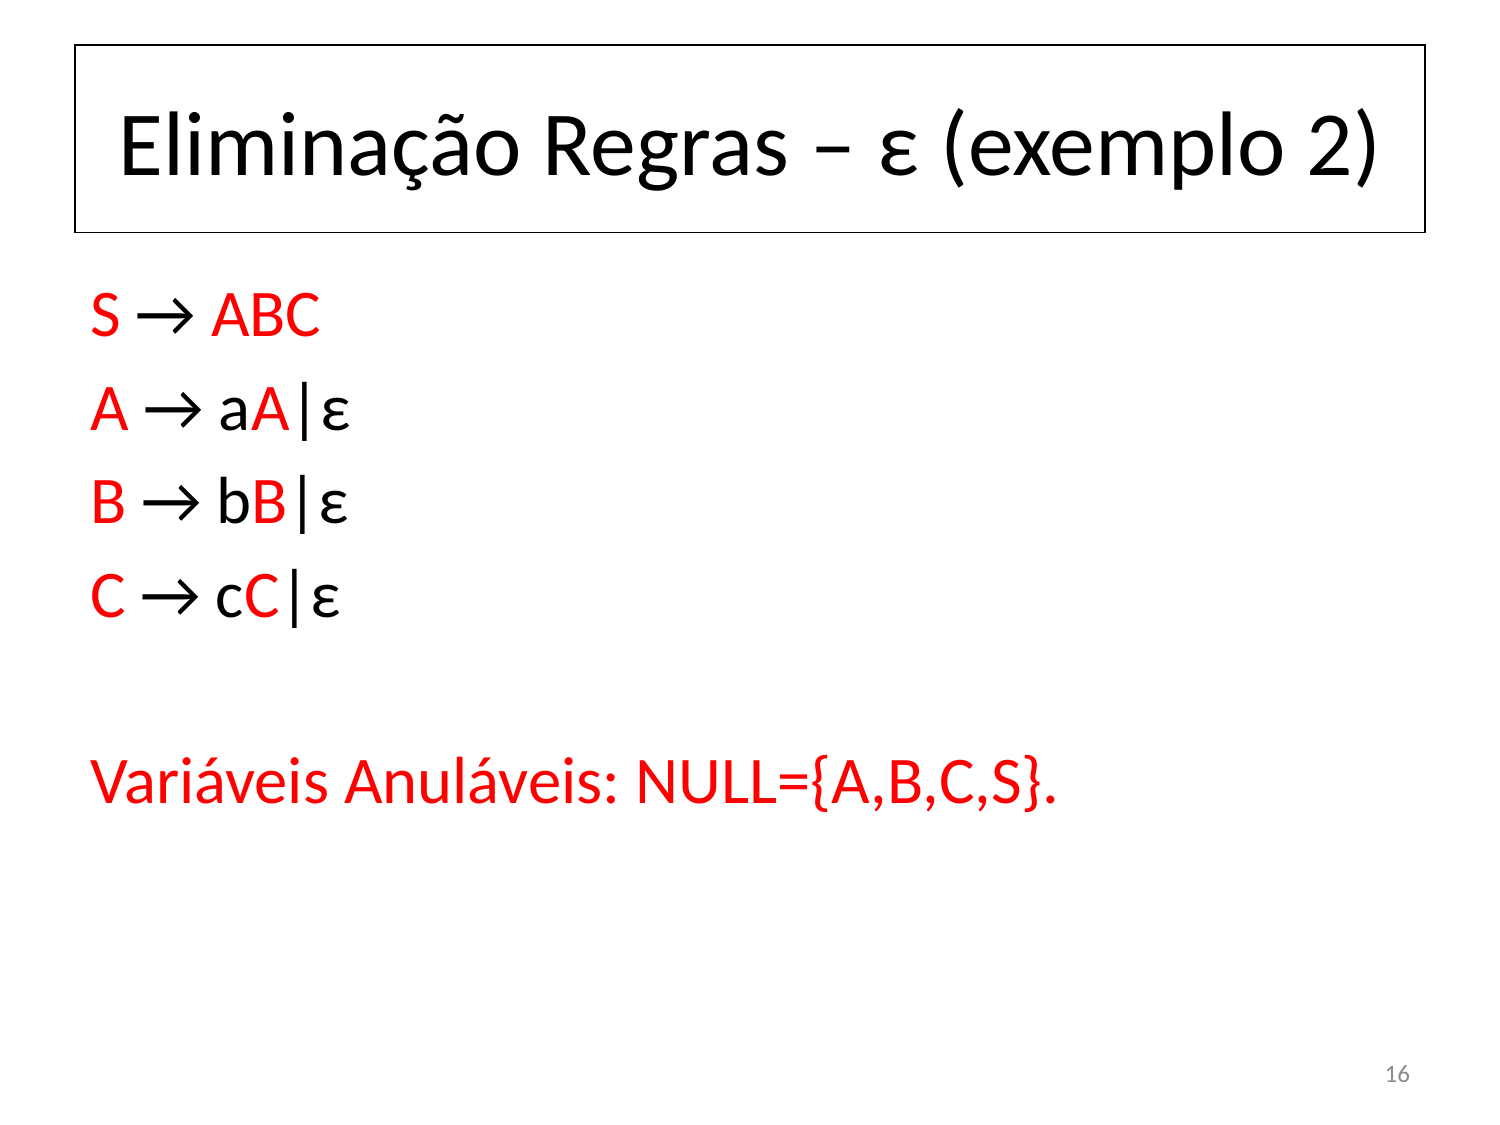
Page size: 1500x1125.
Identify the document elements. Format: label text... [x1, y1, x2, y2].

list S → ABC A → aA|ε B → bB|ε C → cC|ε Variáveis Anuláveis: NULL={A,B,C,S}. [74, 262, 1426, 1006]
slide_number 16 [1074, 1042, 1425, 1103]
title Eliminação Regras – ε (exemplo 2) [74, 44, 1426, 233]
